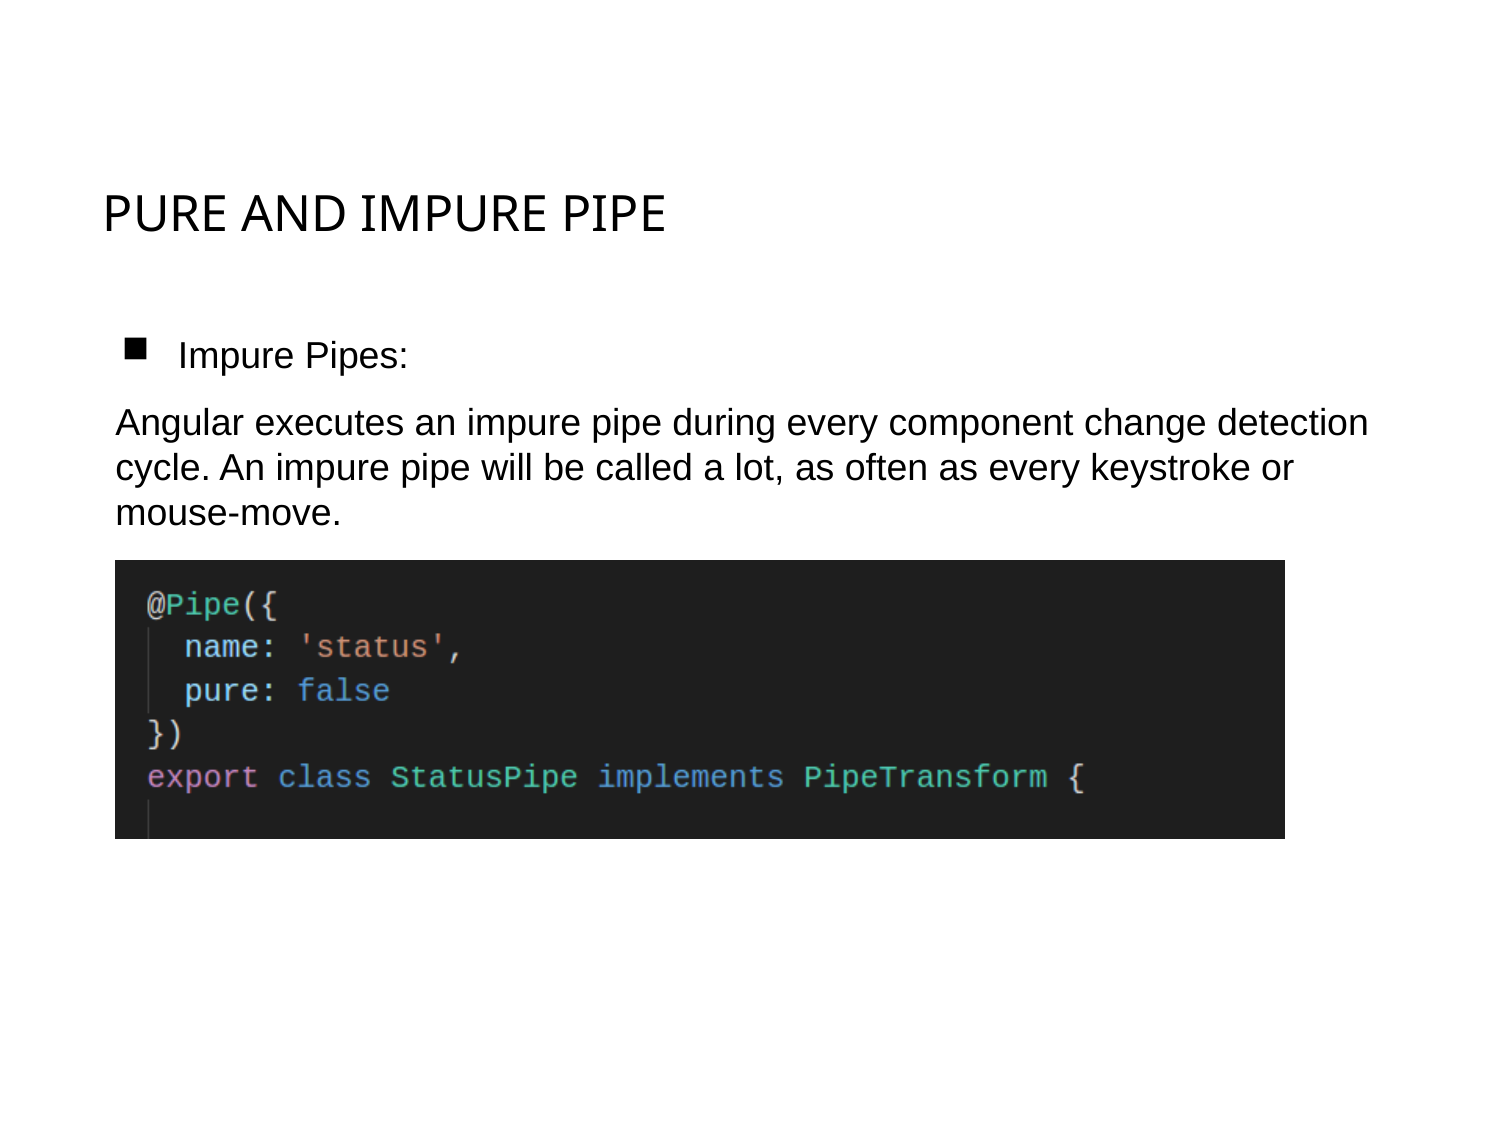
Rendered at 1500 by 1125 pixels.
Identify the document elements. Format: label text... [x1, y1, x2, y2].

text_box Impure Pipes: [87, 316, 1274, 392]
text_box Angular executes an impure pipe during every component change detection cycle. An impure pipe will be called a lot, as often as every keystroke or mouse-move. [100, 382, 1426, 548]
picture [115, 560, 1285, 840]
text_box PURE AND IMPURE PIPE [87, 166, 1414, 257]
